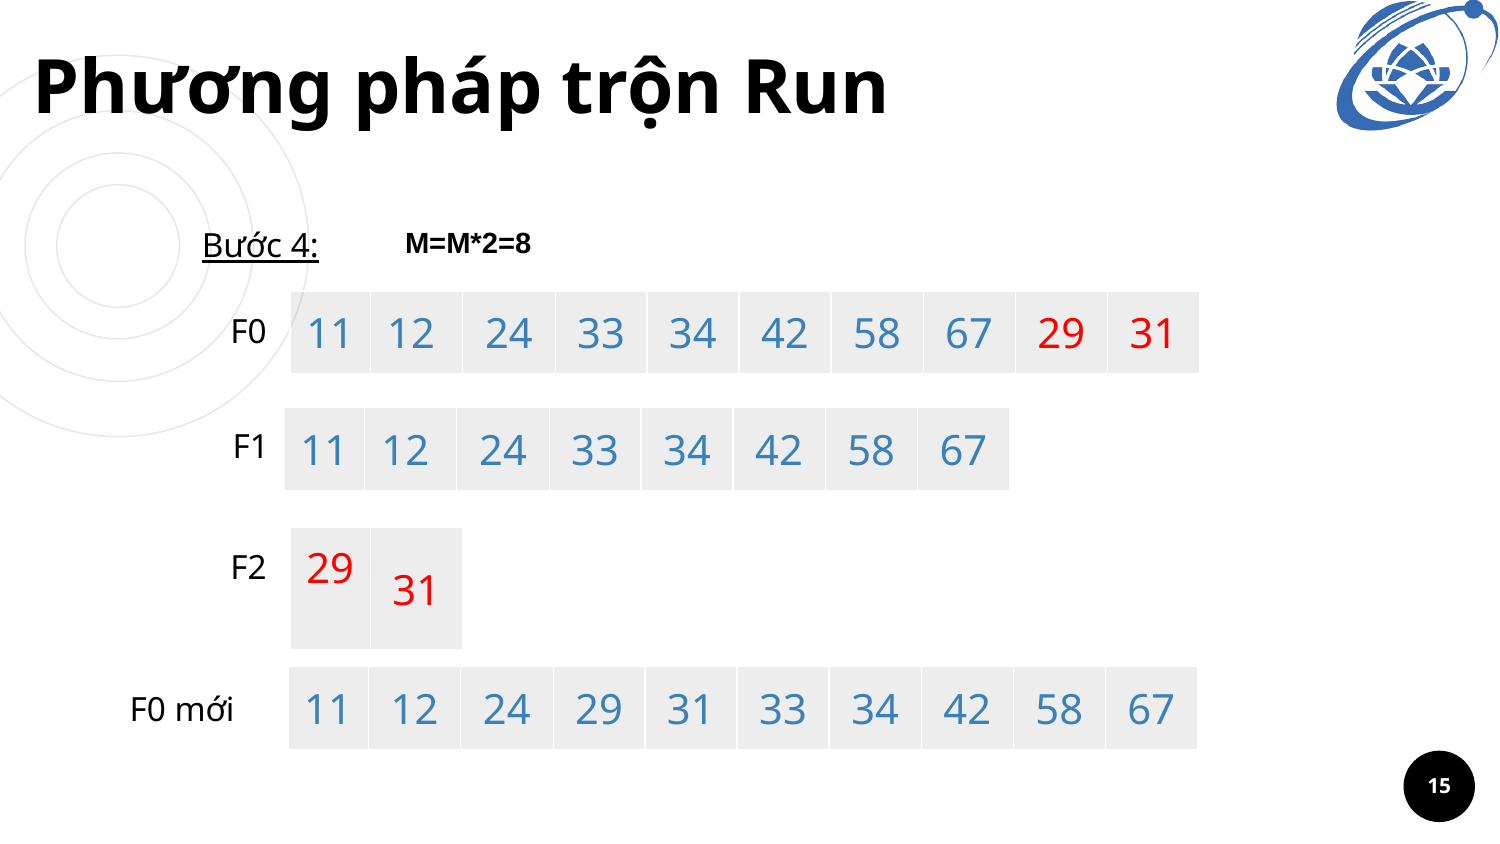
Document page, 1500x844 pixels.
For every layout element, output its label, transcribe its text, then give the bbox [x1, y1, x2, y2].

table_header 42 [922, 667, 1013, 749]
table_header 11 [285, 408, 364, 490]
table_header 31 [1108, 292, 1199, 373]
table_header 42 [734, 408, 825, 490]
table_header 33 [550, 408, 640, 490]
table_header 34 [830, 667, 921, 749]
table_header 58 [826, 408, 917, 490]
slide_number 15 [1403, 750, 1475, 823]
table_header 11 [289, 667, 368, 749]
table_header 31 [371, 528, 462, 649]
text_box Bước 4: [187, 216, 345, 272]
table_header 29 [1016, 292, 1107, 373]
table_header 67 [918, 408, 1009, 490]
table_header 31 [646, 667, 736, 749]
table_header 11 [291, 292, 370, 373]
table_header 34 [648, 292, 738, 373]
table_header 33 [556, 292, 646, 373]
text_box F1 [217, 417, 283, 473]
text_box M=M*2=8 [390, 216, 547, 302]
table_header 58 [1014, 667, 1105, 749]
picture [1335, 0, 1500, 135]
text_box Phương pháp trộn Run [17, 31, 965, 144]
table_header 67 [1106, 667, 1197, 749]
table_header 29 [554, 667, 644, 749]
table_header 42 [740, 292, 830, 373]
table_header 33 [738, 667, 828, 749]
text_box F2 [215, 539, 289, 594]
table_header 12 [371, 292, 462, 373]
text_box F0 [215, 302, 361, 358]
table_header 29 [291, 528, 370, 649]
table_header 12 [369, 667, 460, 749]
table_header 67 [924, 292, 1015, 373]
table_header 58 [832, 292, 923, 373]
table_header 24 [457, 408, 549, 490]
table_header 24 [461, 667, 553, 749]
table_header 24 [463, 292, 555, 373]
text_box F0 mới [114, 680, 260, 735]
table_header 12 [365, 408, 456, 490]
table_header 34 [642, 408, 732, 490]
